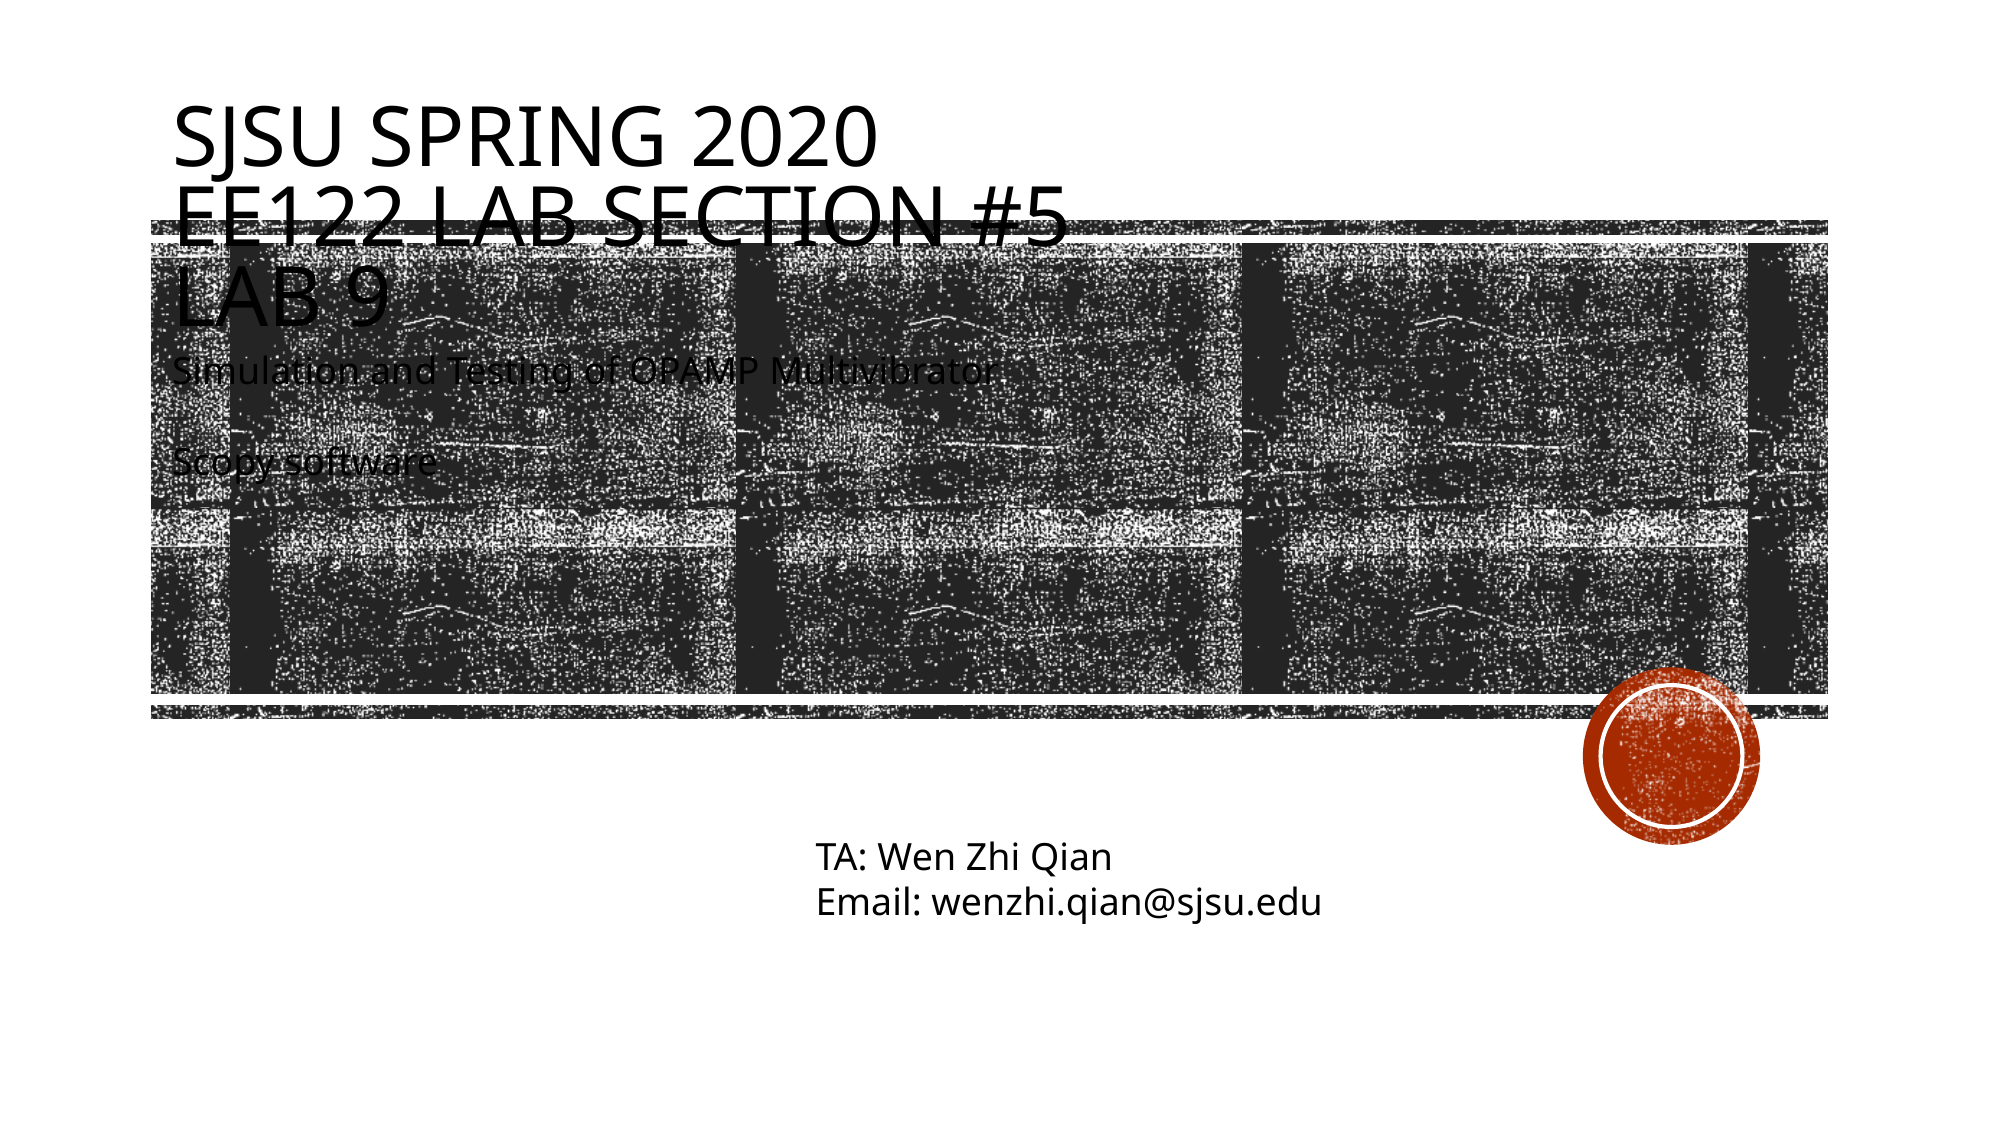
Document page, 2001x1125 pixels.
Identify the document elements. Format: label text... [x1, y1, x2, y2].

text_box SJSU Spring 2020 EE122 lab section #5 lab 9 [157, 136, 1733, 309]
text_box TA: Wen Zhi Qian Email: wenzhi.qian@sjsu.edu [800, 825, 1403, 931]
text_box Simulation and Testing of OPAMP Multivibrator [157, 339, 1563, 399]
text_box Scopy software [157, 430, 1563, 491]
